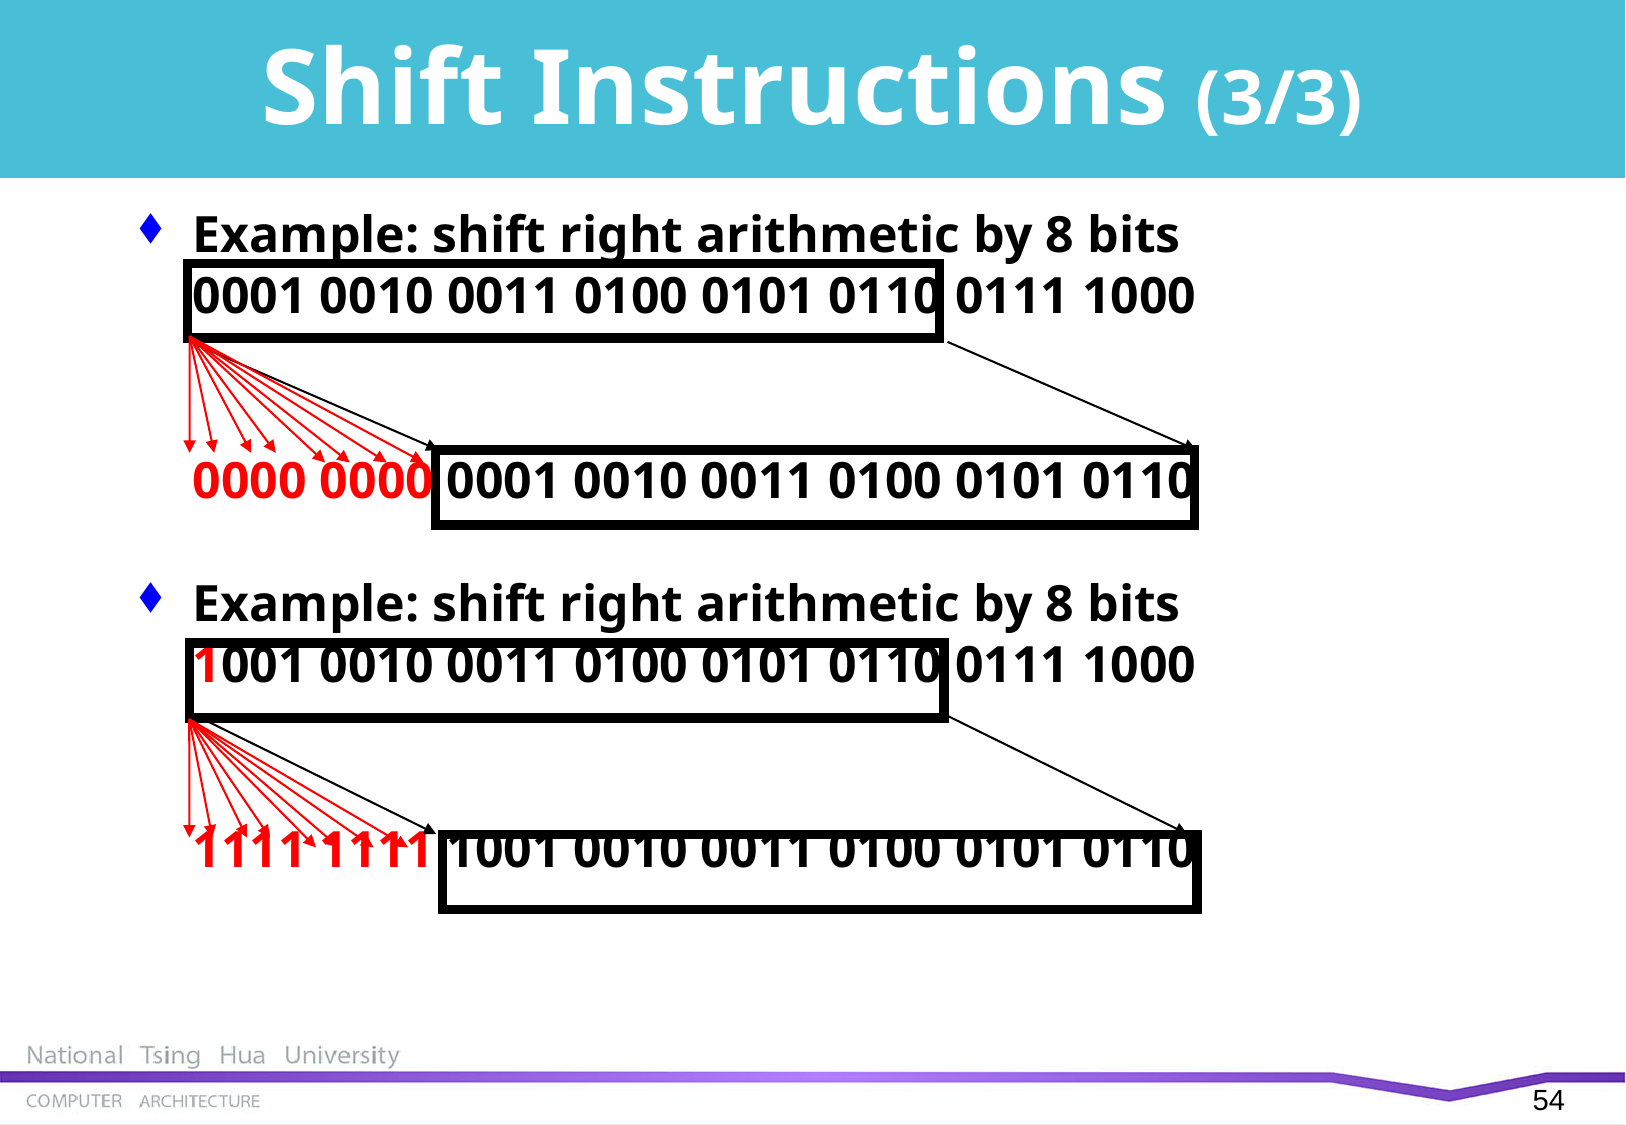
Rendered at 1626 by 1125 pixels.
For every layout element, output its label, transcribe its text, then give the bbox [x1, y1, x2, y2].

list Example: shift right arithmetic by 8 bits 0001 0010 0011 0100 0101 0110 0111 1000 0000 0000 0001 0010 0011 0100 0101 0110 Example: shift right arithmetic by 8 bits 1001 0010 0011 0100 0101 0110 0111 1000 1111 1111 1001 0010 0011 0100 0101 0110 [121, 202, 1504, 1036]
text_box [189, 718, 409, 848]
slide_number 53 [1241, 1060, 1581, 1125]
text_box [189, 336, 424, 463]
text_box [442, 834, 1198, 910]
text_box [189, 642, 945, 711]
text_box [435, 459, 1195, 525]
text_box [187, 263, 940, 339]
picture [0, 0, 1626, 1125]
title Shift Instructions (3/3) [121, 19, 1504, 167]
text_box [189, 712, 1188, 835]
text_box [428, 341, 1197, 451]
